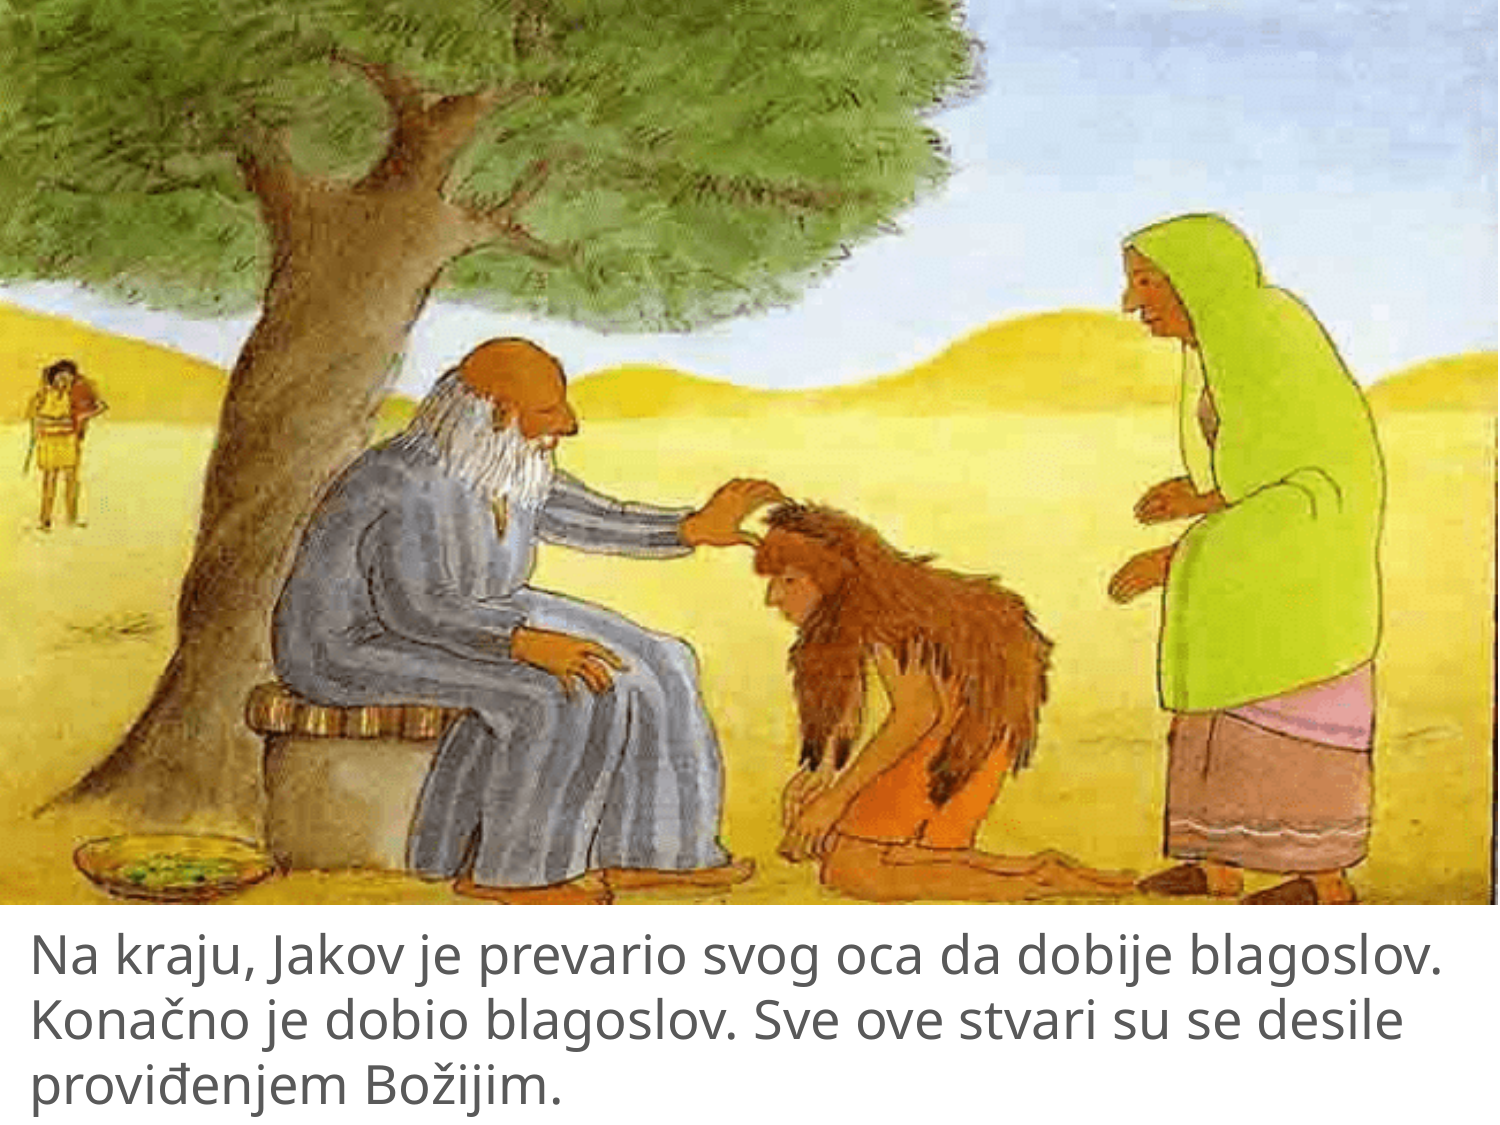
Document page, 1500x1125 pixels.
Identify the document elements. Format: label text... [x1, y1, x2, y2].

picture [0, 0, 1498, 906]
text_box Na kraju, Jakov je prevario svog oca da dobije blagoslov. Konačno je dobio blagoslov. Sve ove stvari su se desile proviđenjem Božijim. [14, 912, 1500, 1123]
